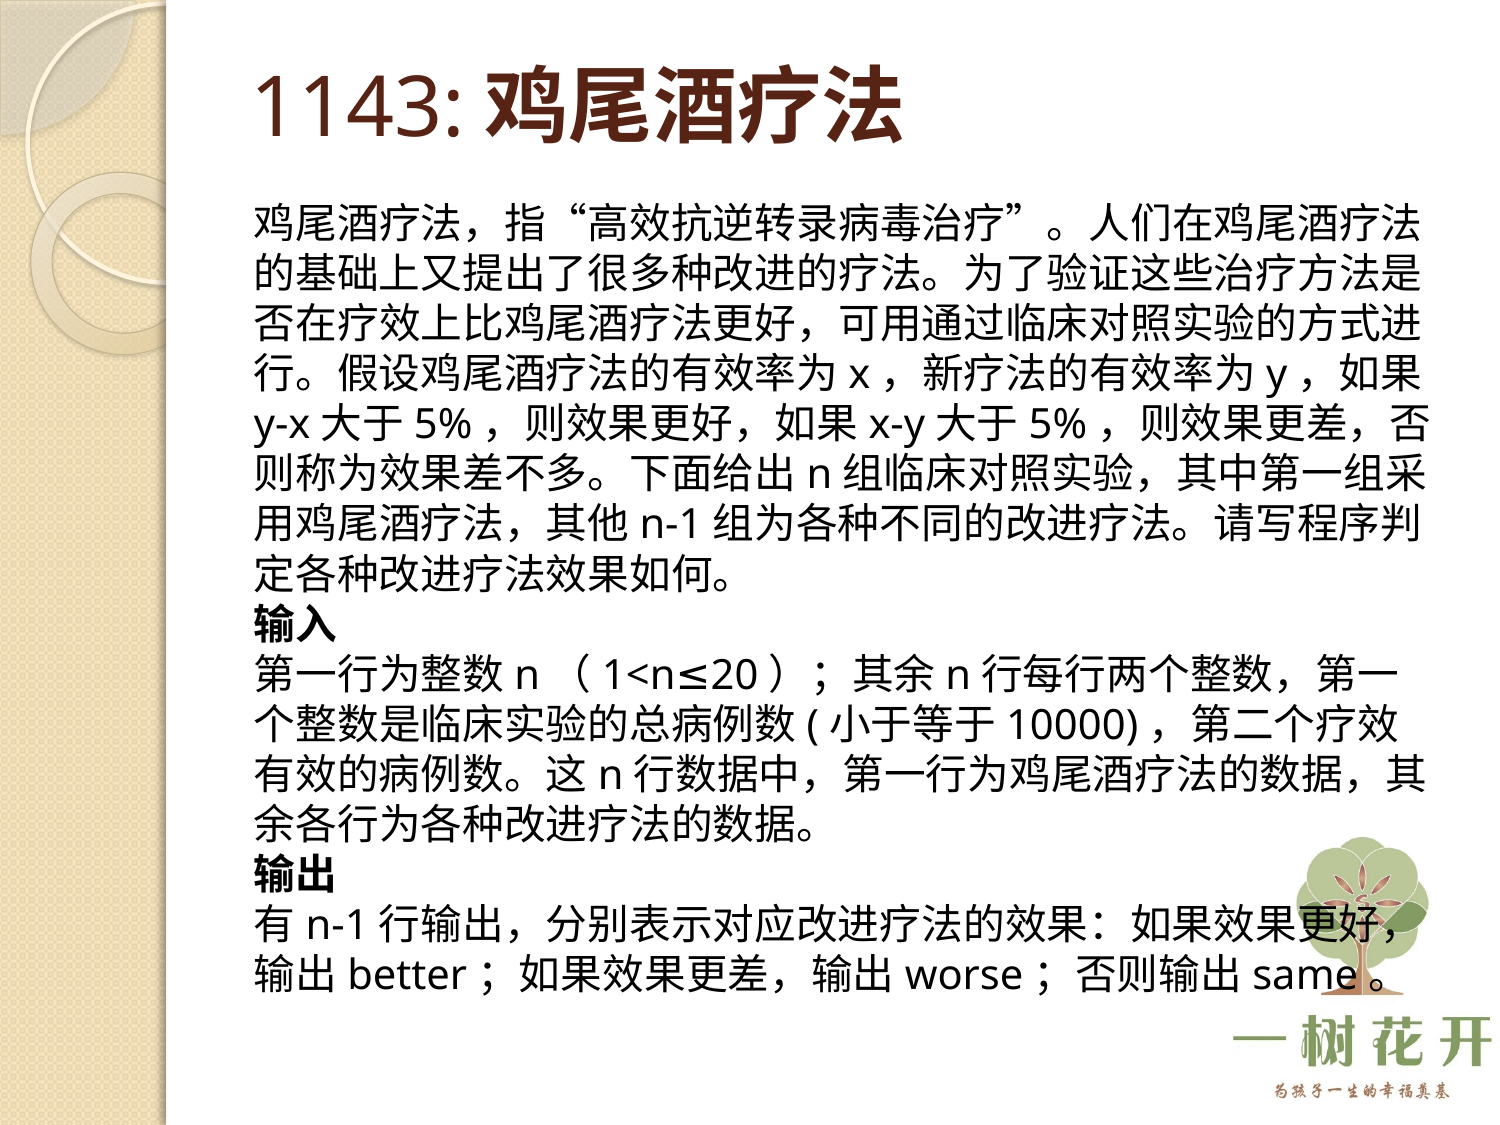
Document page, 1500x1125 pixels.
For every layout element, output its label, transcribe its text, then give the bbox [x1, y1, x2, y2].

text_box 鸡尾酒疗法，指“高效抗逆转录病毒治疗”。人们在鸡尾酒疗法的基础上又提出了很多种改进的疗法。为了验证这些治疗方法是否在疗效上比鸡尾酒疗法更好，可用通过临床对照实验的方式进行。假设鸡尾酒疗法的有效率为x，新疗法的有效率为y，如果y-x大于5%，则效果更好，如果x-y大于5%，则效果更差，否则称为效果差不多。下面给出n组临床对照实验，其中第一组采用鸡尾酒疗法，其他n-1组为各种不同的改进疗法。请写程序判定各种改进疗法效果如何。 输入 第一行为整数n（1<n≤20）；其余n行每行两个整数，第一个整数是临床实验的总病例数(小于等于10000)，第二个疗效有效的病例数。这n行数据中，第一行为鸡尾酒疗法的数据，其余各行为各种改进疗法的数据。 输出 有n-1行输出，分别表示对应改进疗法的效果：如果效果更好，输出better；如果效果更差，输出worse；否则输出same。 [253, 197, 1435, 1011]
picture [1223, 826, 1500, 1125]
title 1143:鸡尾酒疗法 [235, 45, 1466, 161]
